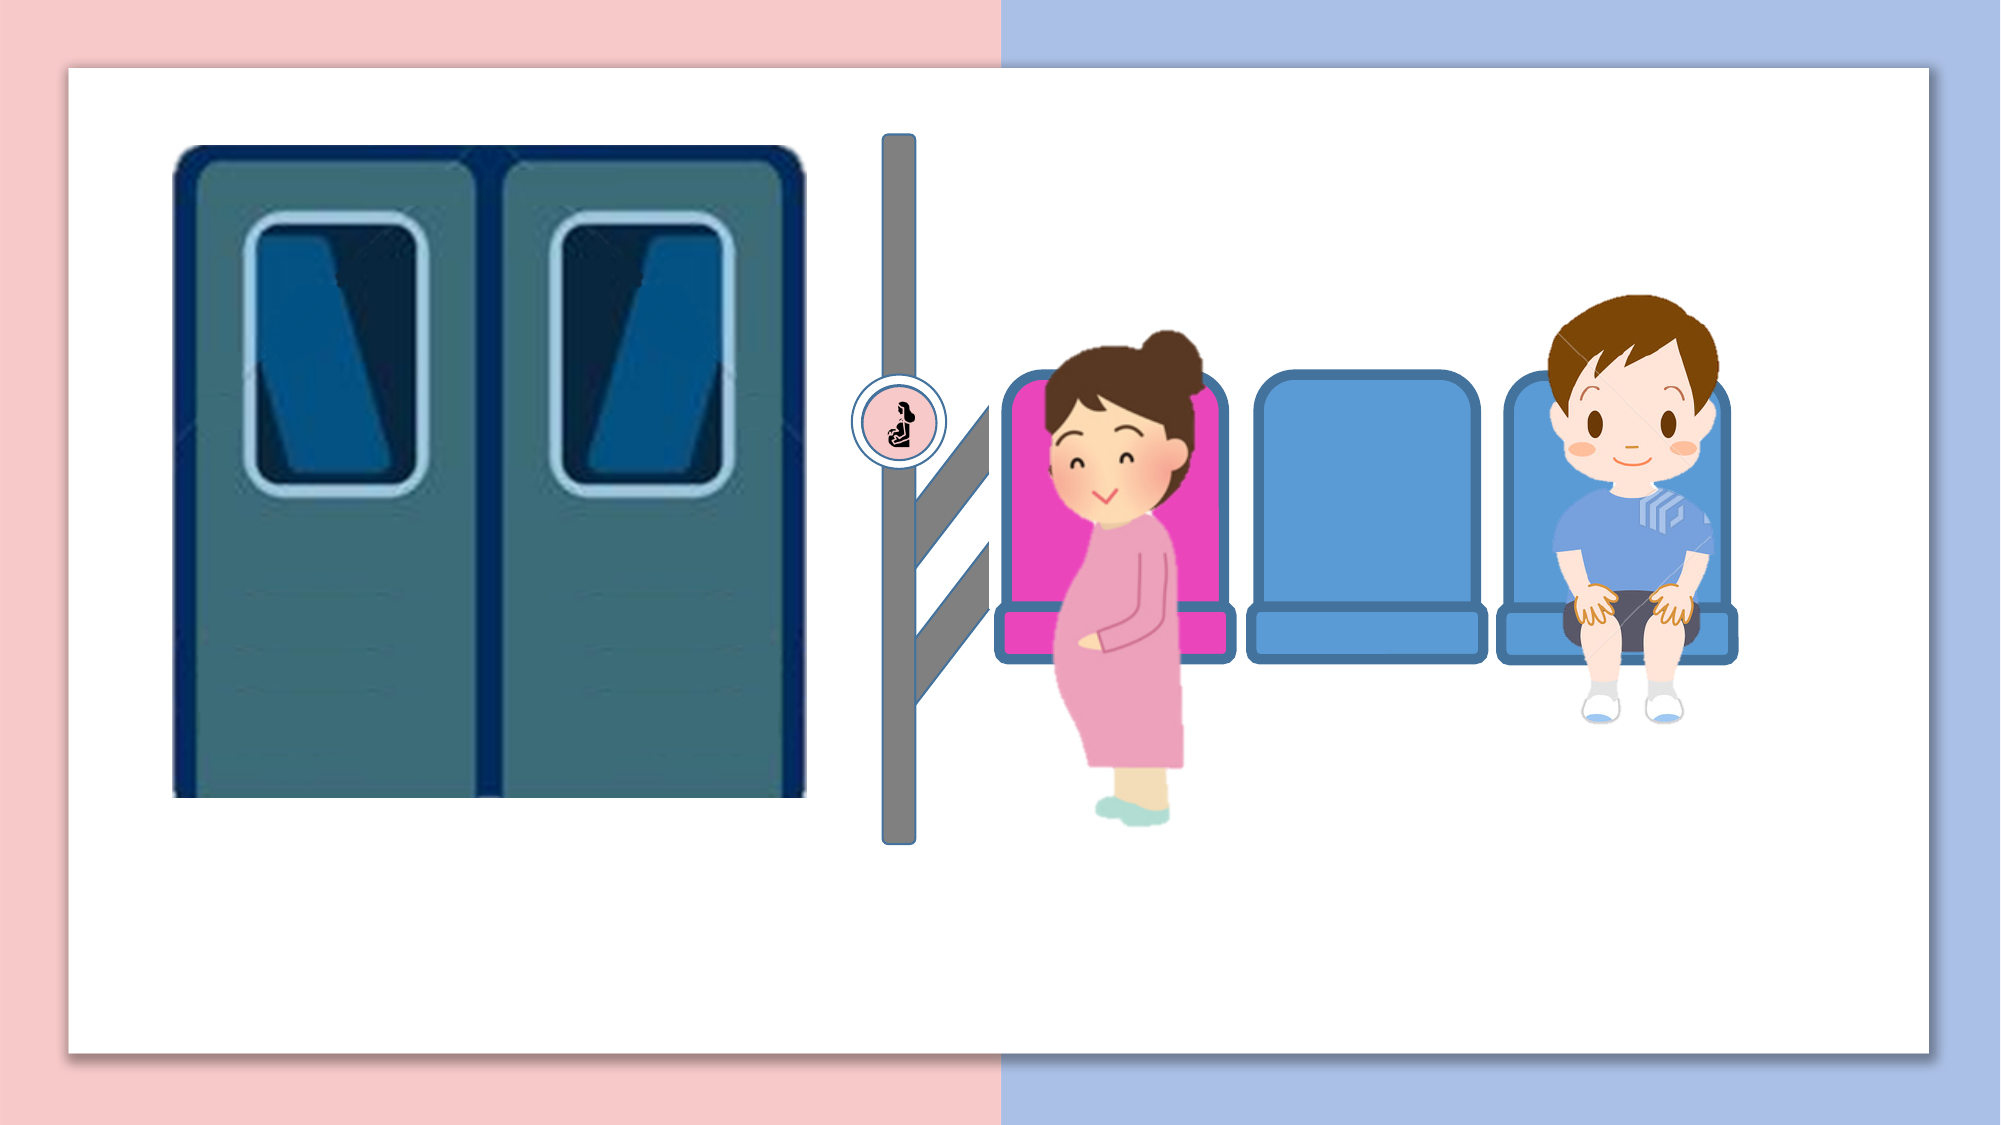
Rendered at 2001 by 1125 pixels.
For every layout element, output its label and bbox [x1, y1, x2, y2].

text_box [989, 301, 1065, 609]
text_box [172, 145, 807, 798]
text_box [881, 133, 917, 376]
text_box [861, 385, 938, 462]
text_box [914, 404, 989, 572]
text_box [850, 373, 948, 470]
text_box [1231, 374, 1517, 661]
picture [0, 0, 2001, 1125]
text_box [999, 374, 1022, 661]
text_box [914, 541, 991, 708]
text_box [1730, 374, 1734, 661]
text_box [881, 467, 917, 846]
